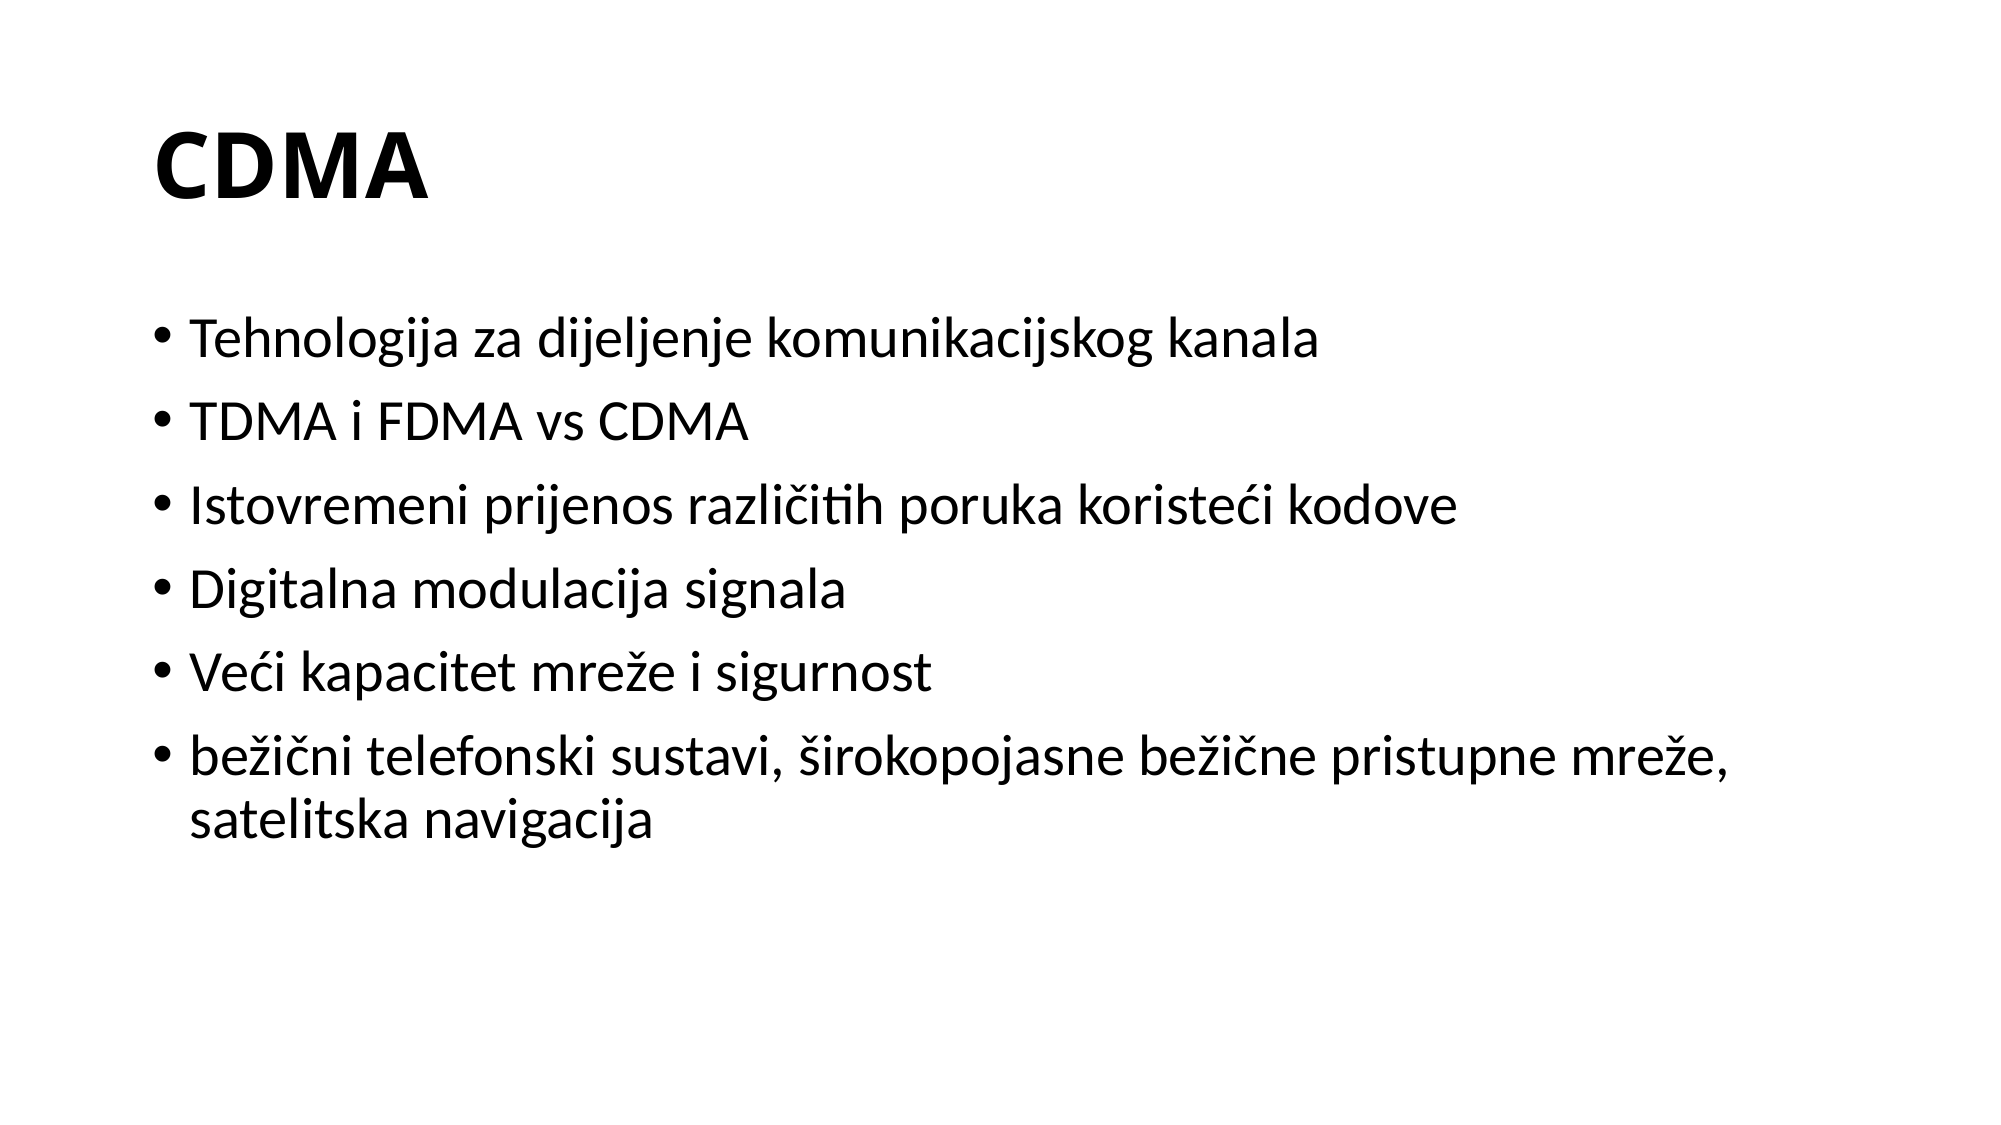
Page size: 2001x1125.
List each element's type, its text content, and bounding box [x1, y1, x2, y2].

list Tehnologija za dijeljenje komunikacijskog kanala TDMA i FDMA vs CDMA Istovremeni prijenos različitih poruka koristeći kodove Digitalna modulacija signala Veći kapacitet mreže i sigurnost bežični telefonski sustavi, širokopojasne bežične pristupne mreže, satelitska navigacija [137, 299, 1863, 1014]
title CDMA [137, 59, 1863, 278]
